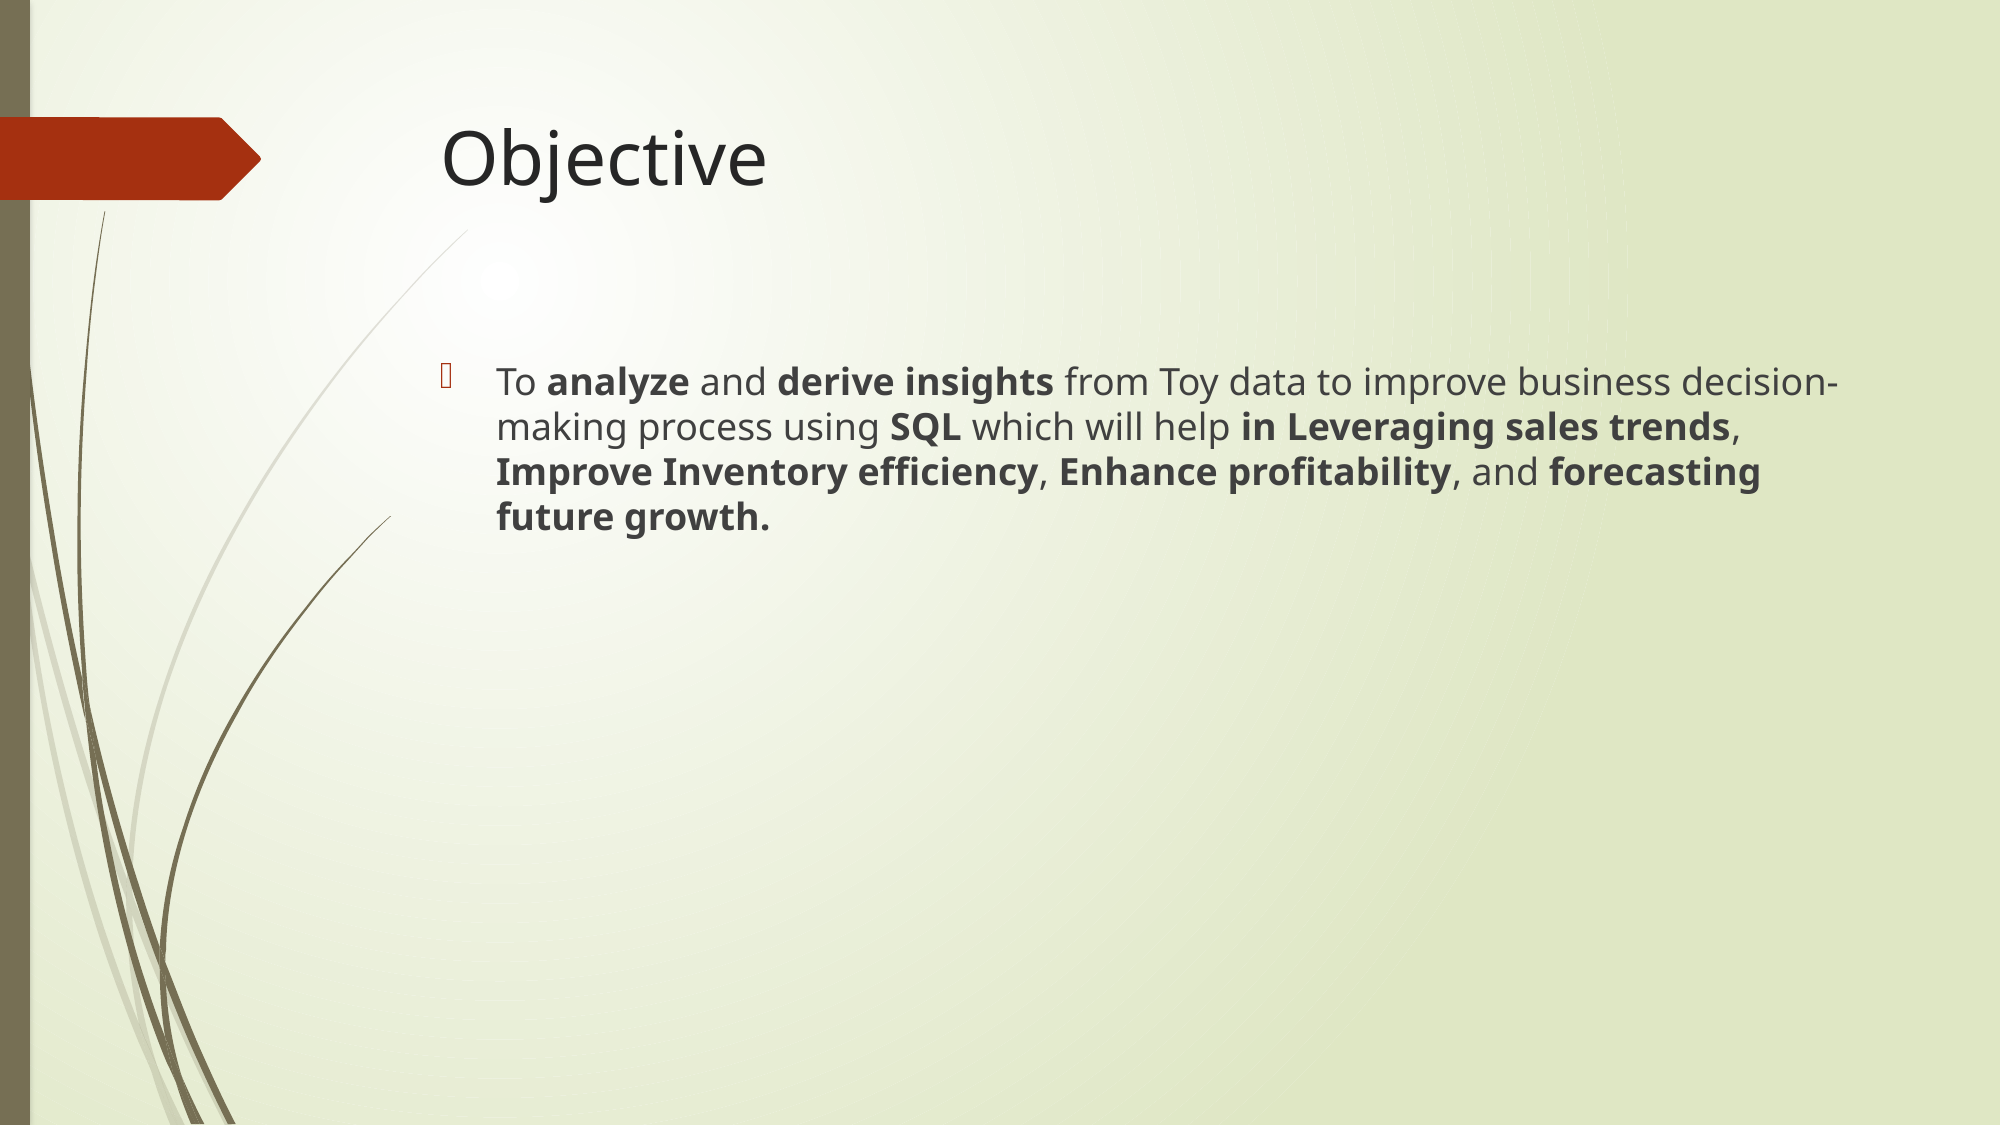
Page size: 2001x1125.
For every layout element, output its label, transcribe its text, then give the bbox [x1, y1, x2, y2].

title Objective [425, 102, 1888, 313]
list To analyze and derive insights from Toy data to improve business decision-making process using SQL which will help in Leveraging sales trends, Improve Inventory efficiency, Enhance profitability, and forecasting future growth. [424, 350, 1888, 970]
